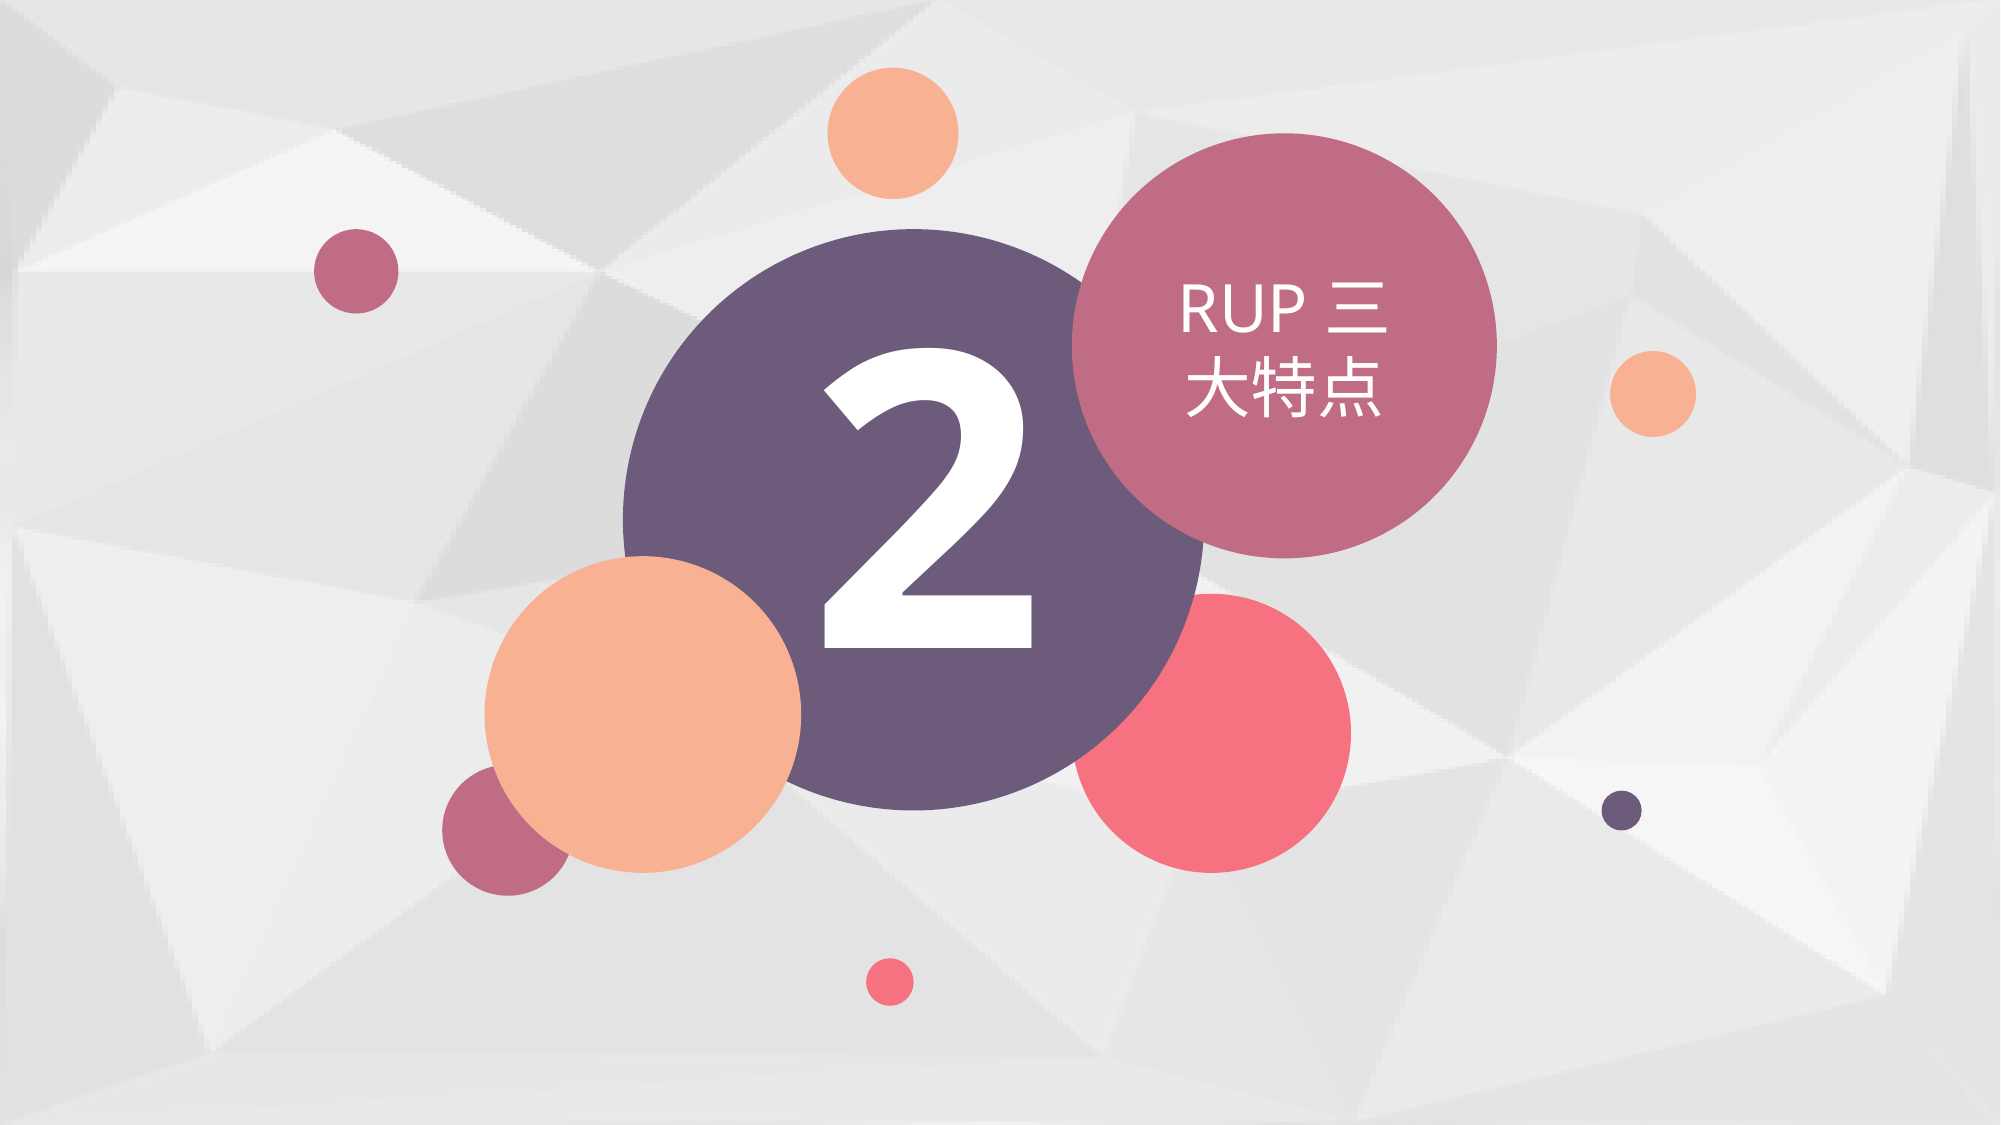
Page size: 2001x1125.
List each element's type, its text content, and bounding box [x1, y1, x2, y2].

text_box [827, 67, 959, 200]
text_box [442, 766, 569, 896]
text_box [314, 229, 399, 314]
text_box 2 [793, 227, 1061, 740]
text_box [1601, 790, 1642, 831]
text_box [622, 255, 793, 661]
picture [0, 0, 2001, 1125]
text_box [866, 958, 914, 1006]
text_box [1075, 593, 1352, 873]
text_box [1610, 351, 1697, 437]
text_box [484, 556, 800, 873]
text_box RUP三大特点 [1071, 133, 1497, 559]
text_box [787, 269, 1204, 811]
